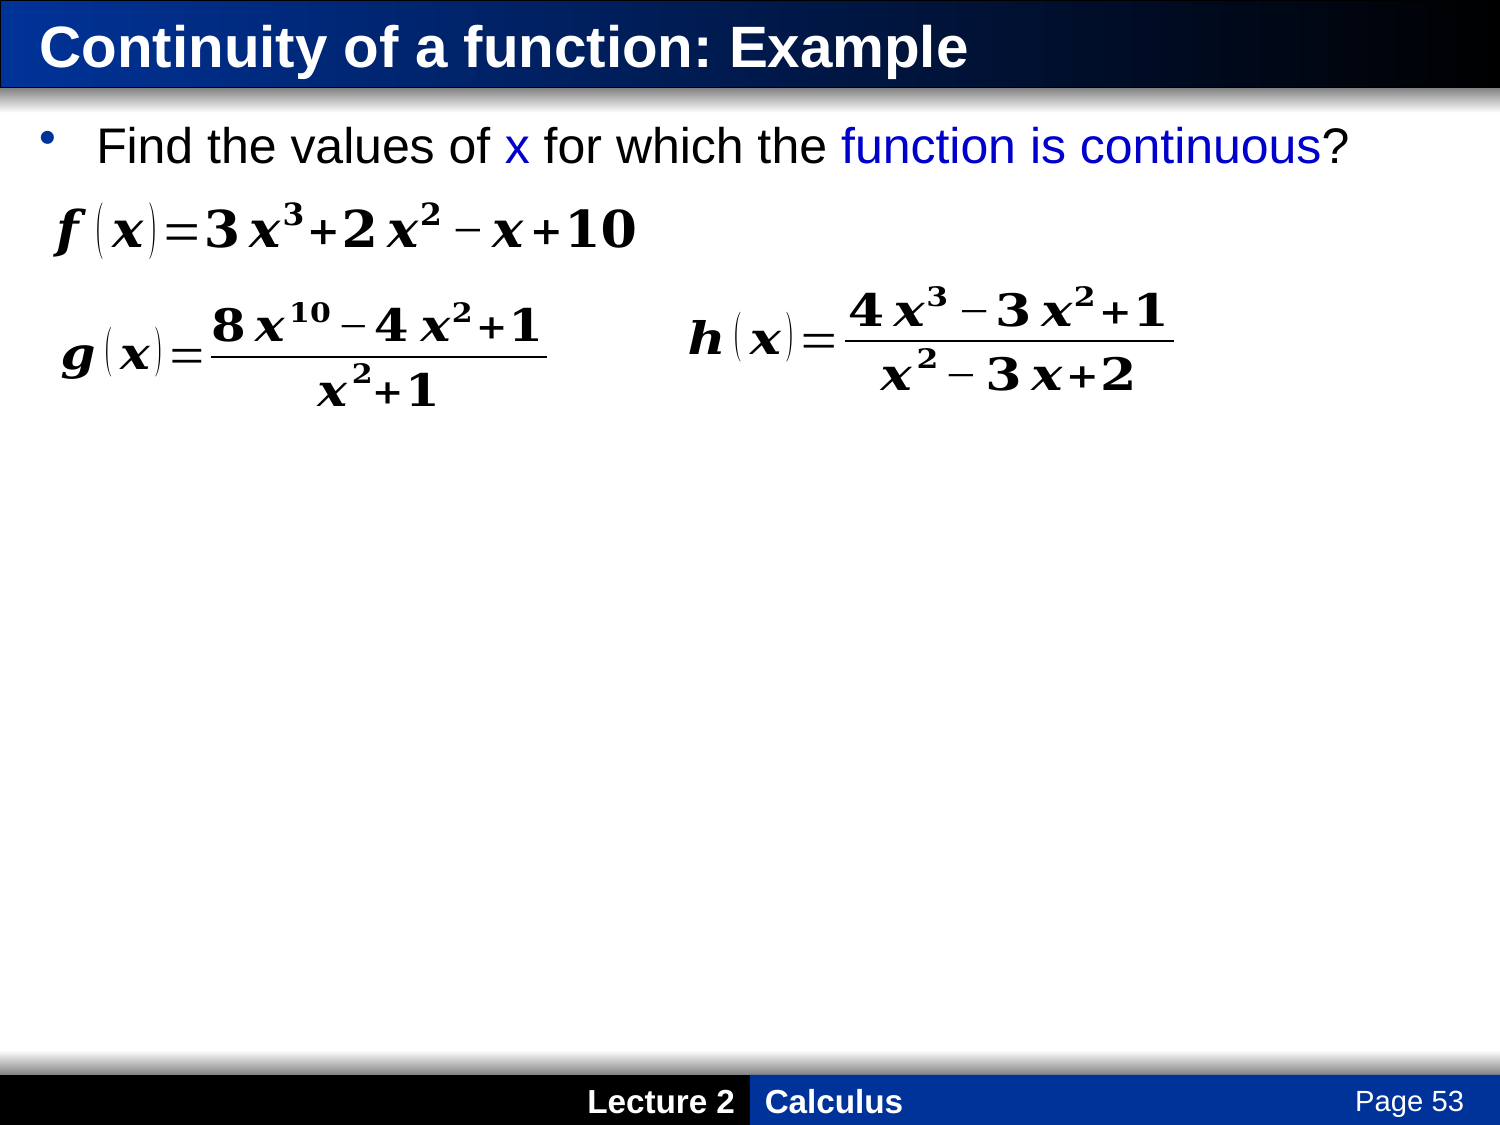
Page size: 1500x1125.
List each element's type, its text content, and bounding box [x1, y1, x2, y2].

slide_number Page 53 [1337, 1074, 1488, 1125]
title Continuity of a function: Example [24, 12, 1500, 75]
list Find the values of x for which the function is continuous? [24, 112, 1475, 1050]
